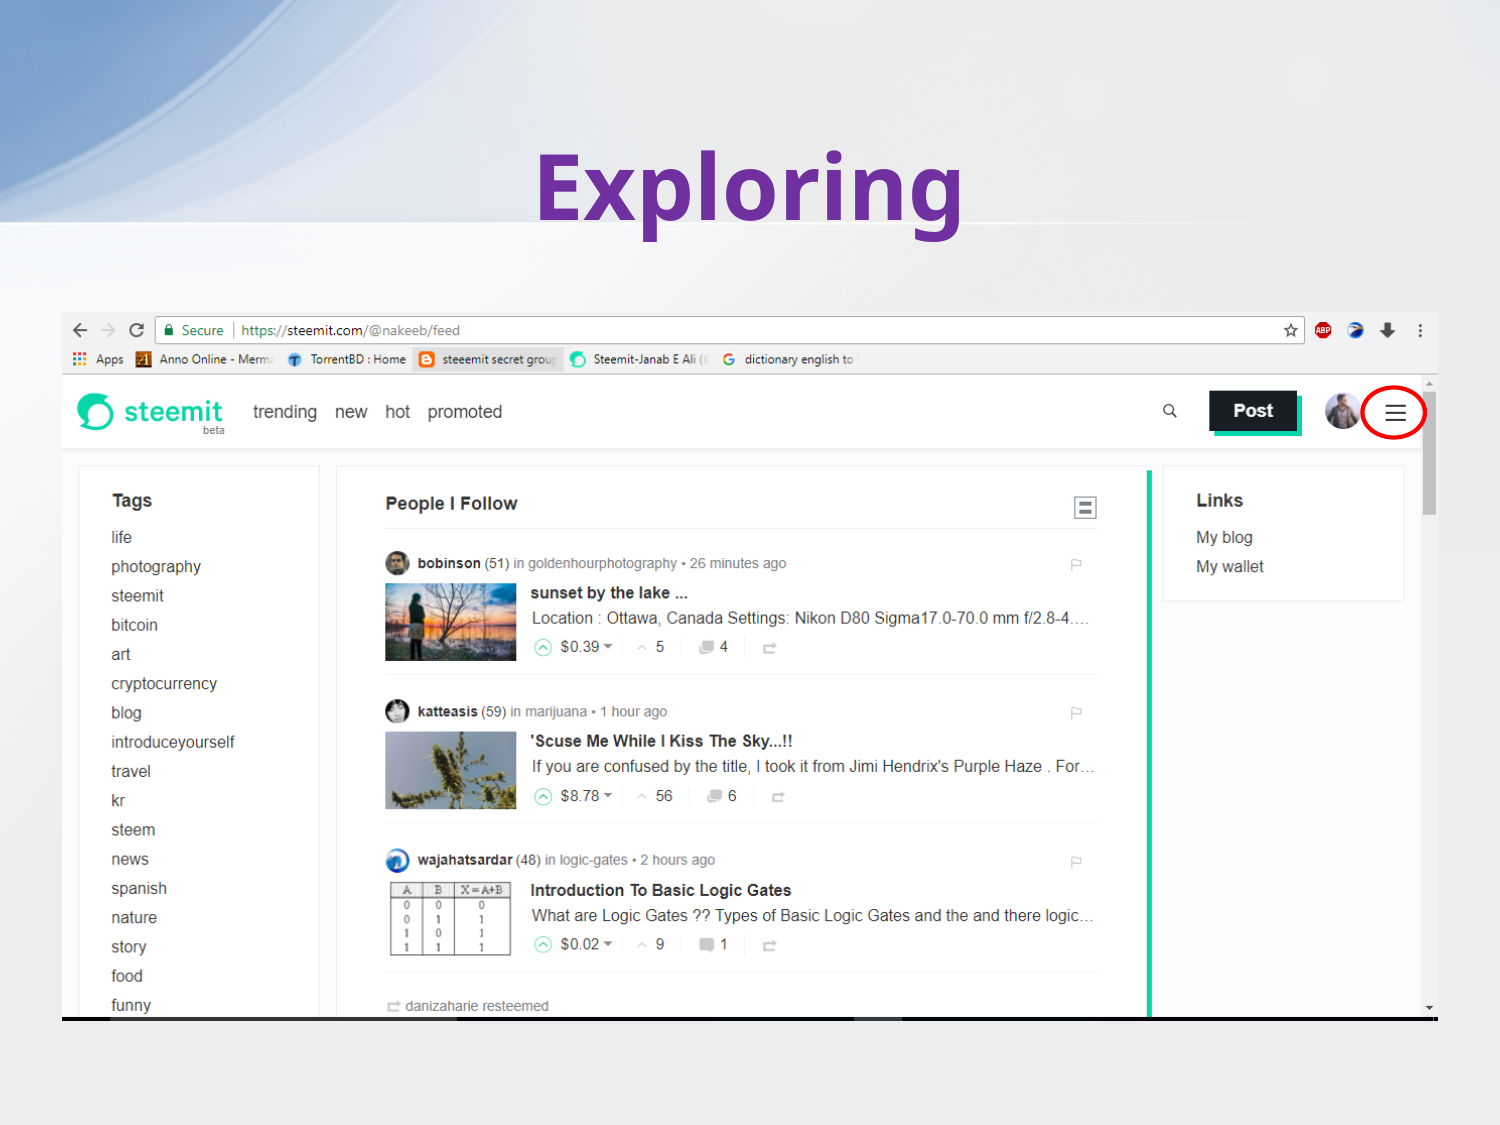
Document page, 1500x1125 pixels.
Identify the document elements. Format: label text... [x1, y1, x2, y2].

picture [0, 0, 1500, 1125]
title Exploring [75, 58, 1425, 247]
